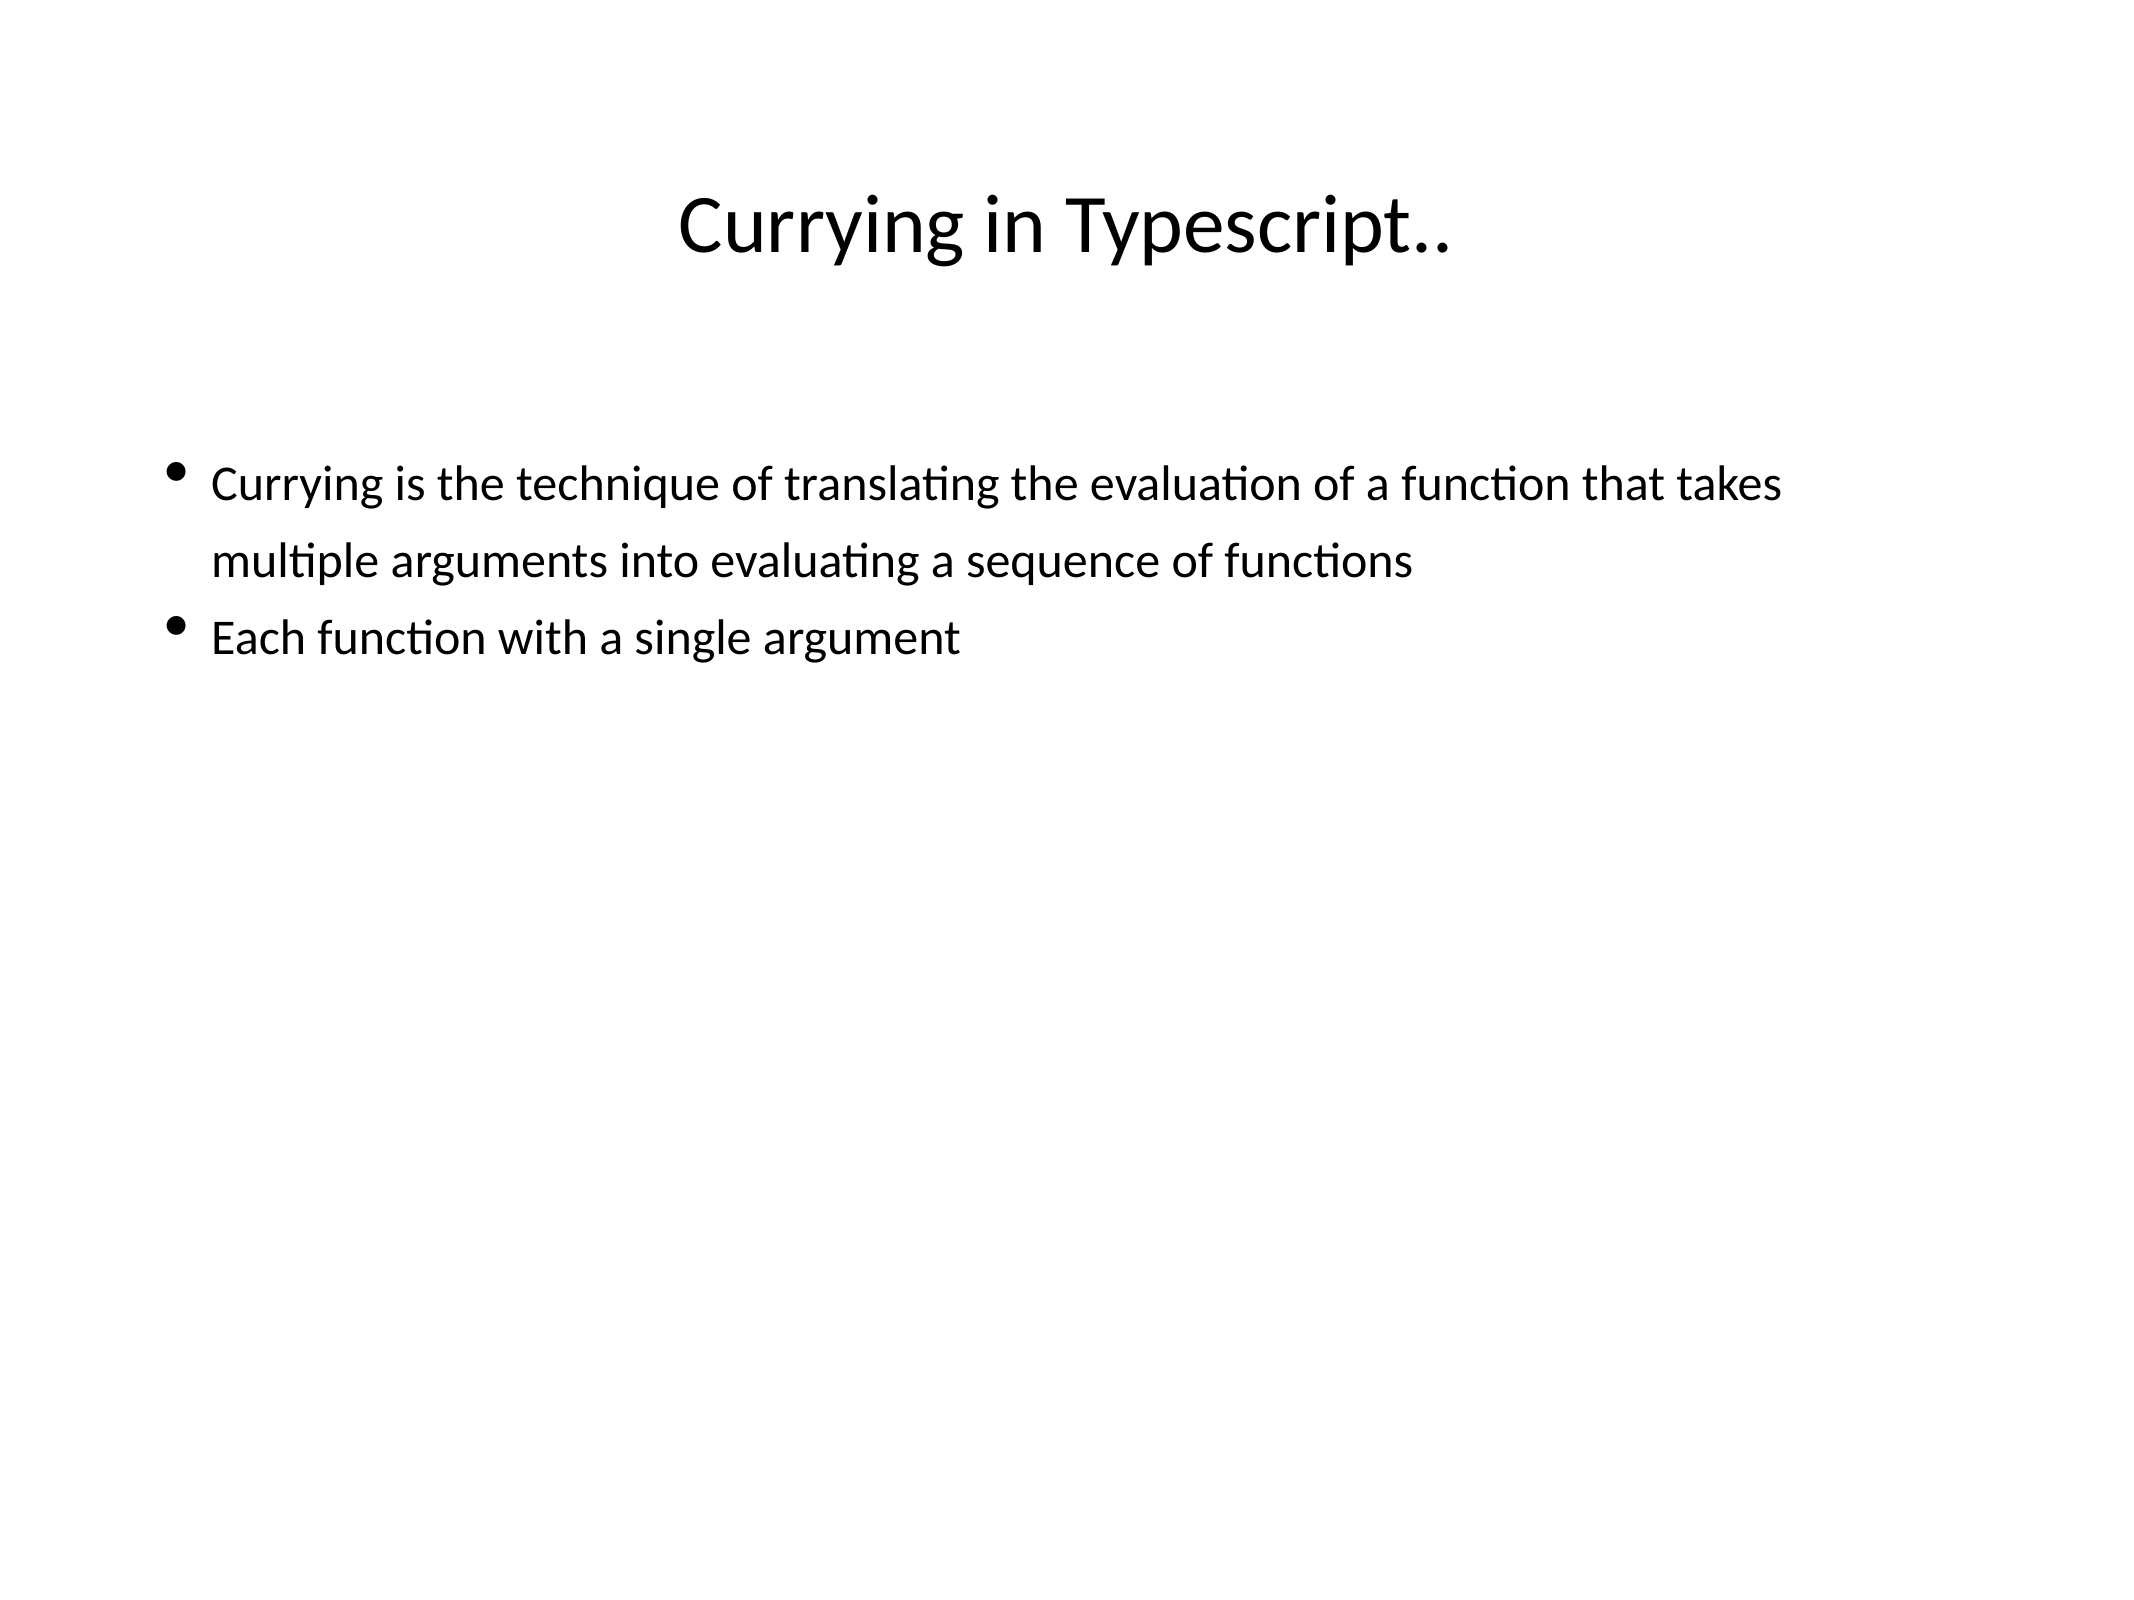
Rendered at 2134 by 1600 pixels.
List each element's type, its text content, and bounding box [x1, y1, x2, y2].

list Currying is the technique of translating the evaluation of a function that takes multiple arguments into evaluating a sequence of functions Each function with a single argument [155, 424, 1978, 1457]
title Currying in Typescript.. [155, 41, 1978, 397]
